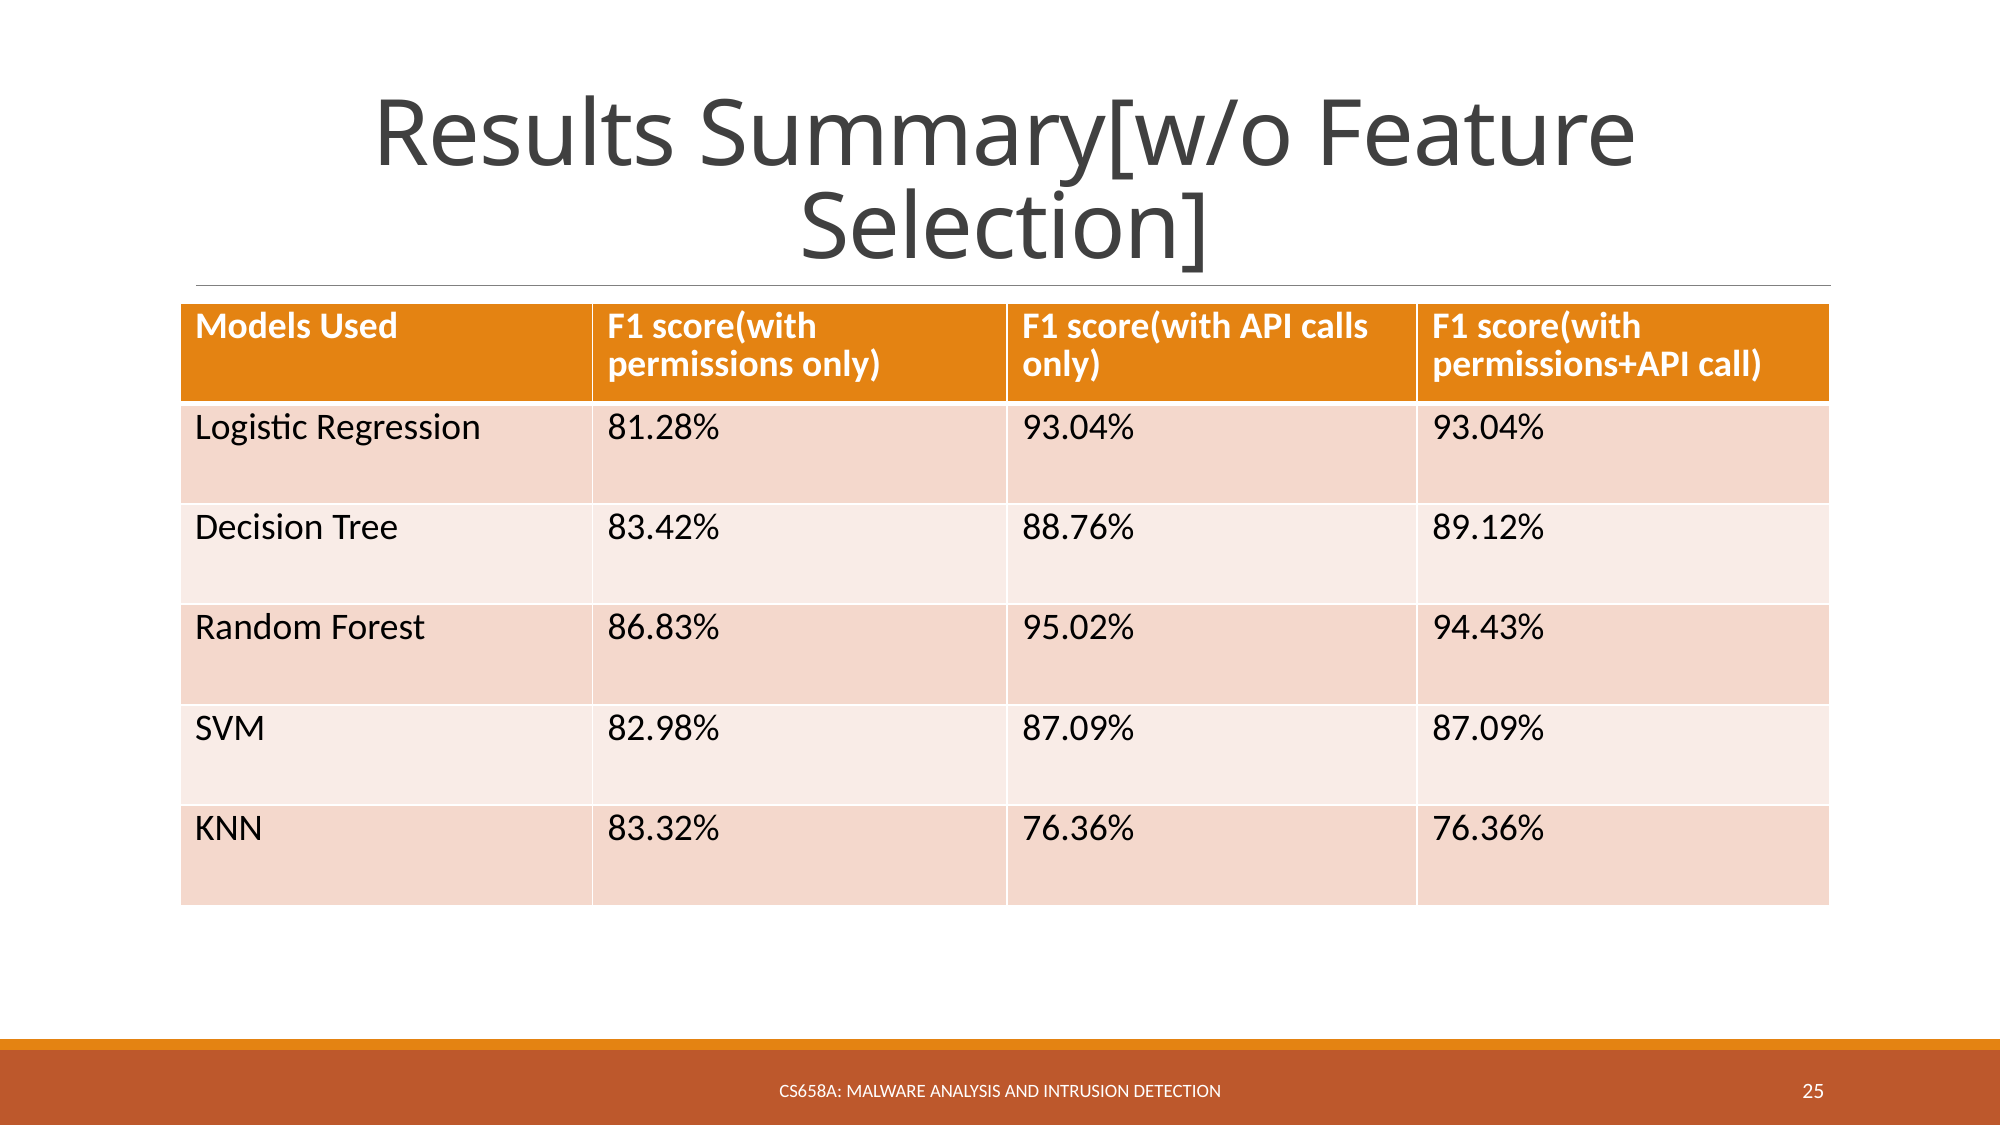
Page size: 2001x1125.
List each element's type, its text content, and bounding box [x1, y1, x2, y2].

table_cell 86.83% [593, 605, 1006, 704]
table_cell SVM [181, 706, 592, 804]
table_cell 89.12% [1418, 505, 1829, 603]
table_header F1 score(with permissions+API call) [1418, 304, 1829, 401]
table_cell 81.28% [593, 406, 1006, 503]
table_header F1 score(with API calls only) [1008, 304, 1416, 401]
table_cell KNN [181, 806, 592, 905]
table_cell 93.04% [1008, 406, 1416, 503]
table_cell 76.36% [1418, 806, 1829, 905]
footer CS658A: Malware Analysis and Intrusion Detection [604, 1059, 1396, 1120]
table_cell 87.09% [1008, 706, 1416, 804]
table_cell 83.42% [593, 505, 1006, 603]
table_header F1 score(with permissions only) [593, 304, 1006, 401]
table_cell 83.32% [593, 806, 1006, 905]
table_cell 82.98% [593, 706, 1006, 804]
table_cell Logistic Regression [181, 406, 592, 503]
table_cell Random Forest [181, 605, 592, 704]
table_cell Decision Tree [181, 505, 592, 603]
title Results Summary[w/o Feature Selection] [180, 47, 1830, 285]
table_cell 95.02% [1008, 605, 1416, 704]
slide_number 25 [1624, 1059, 1840, 1120]
table_header Models Used [181, 304, 592, 401]
table_cell 87.09% [1418, 706, 1829, 804]
table_cell 76.36% [1008, 806, 1416, 905]
table_cell 94.43% [1418, 605, 1829, 704]
table_cell 93.04% [1418, 406, 1829, 503]
table_cell 88.76% [1008, 505, 1416, 603]
